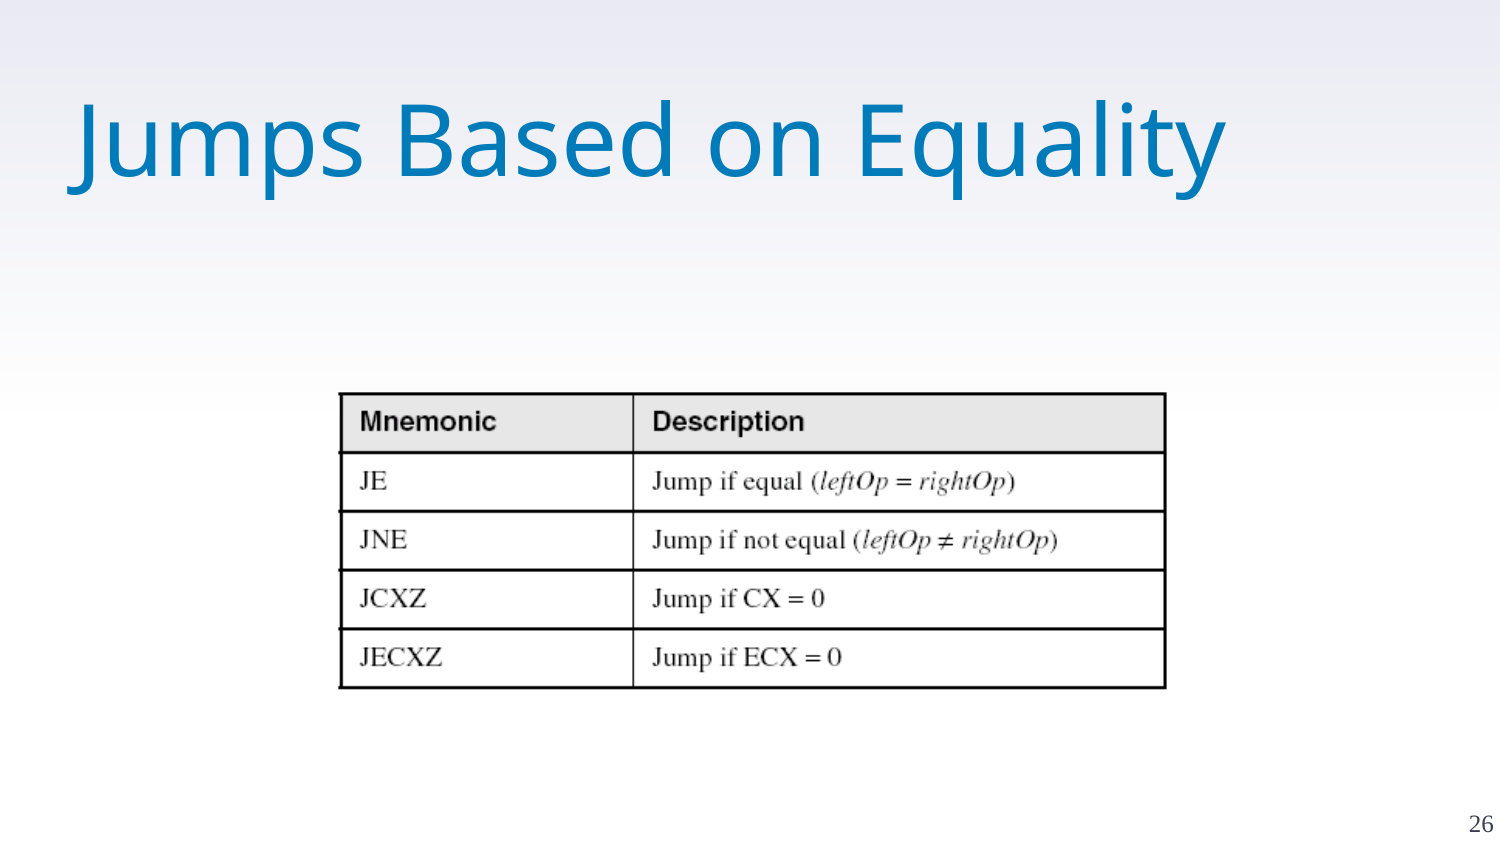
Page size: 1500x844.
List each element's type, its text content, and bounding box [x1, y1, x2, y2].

picture [337, 390, 1170, 692]
slide_number 26 [1418, 760, 1494, 838]
title Jumps Based on Equality [75, 99, 1419, 277]
